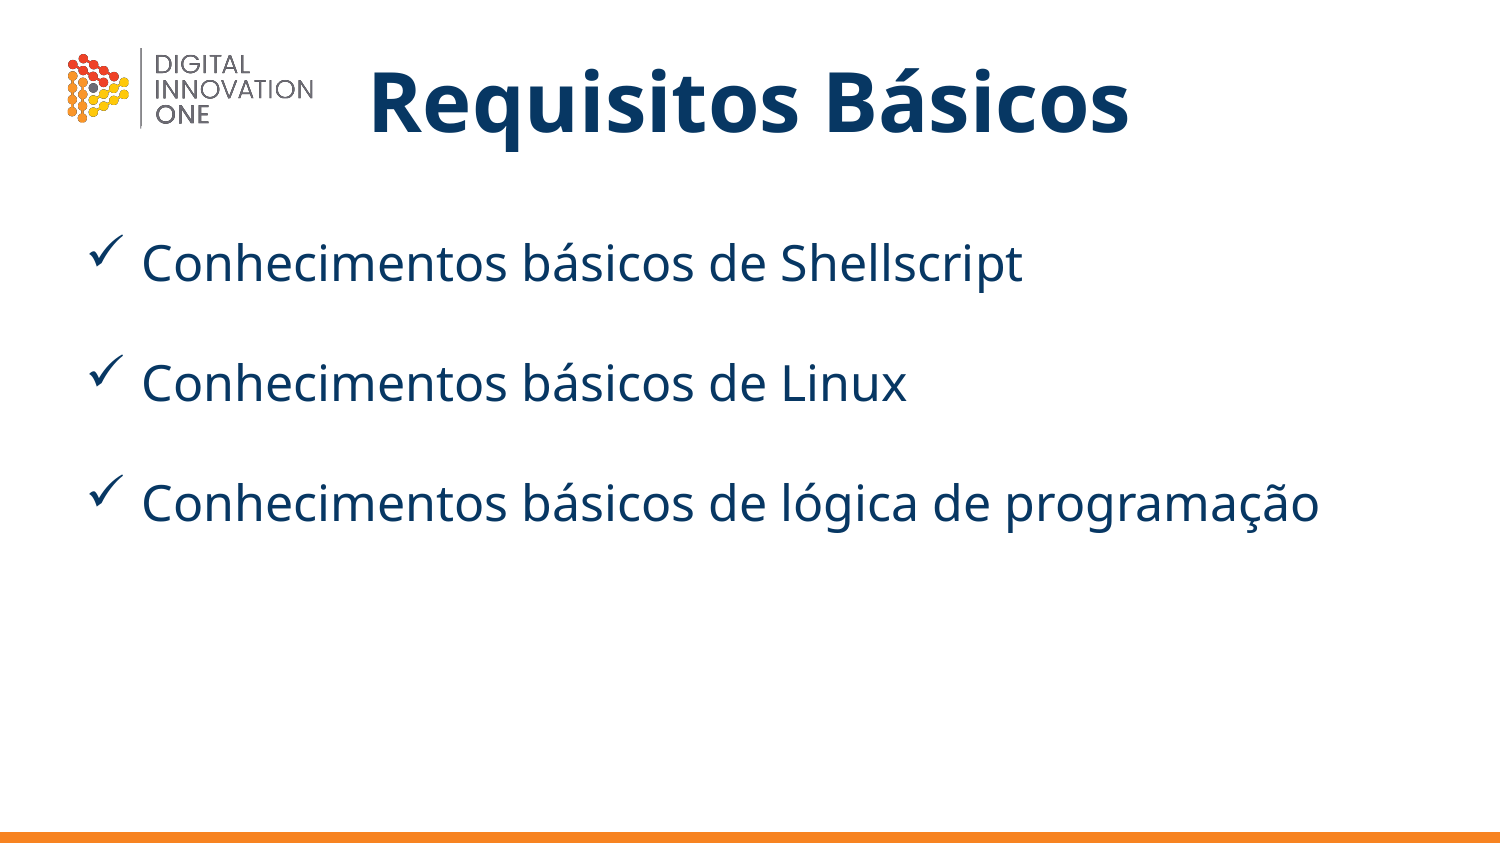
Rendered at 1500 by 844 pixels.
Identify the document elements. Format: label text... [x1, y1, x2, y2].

text_box [0, 832, 1500, 843]
picture [50, 39, 331, 138]
subtitle Requisitos Básicos [51, 50, 1449, 148]
text_box Conhecimentos básicos de Shellscript Conhecimentos básicos de Linux Conhecimentos básicos de lógica de programação [58, 216, 1449, 717]
